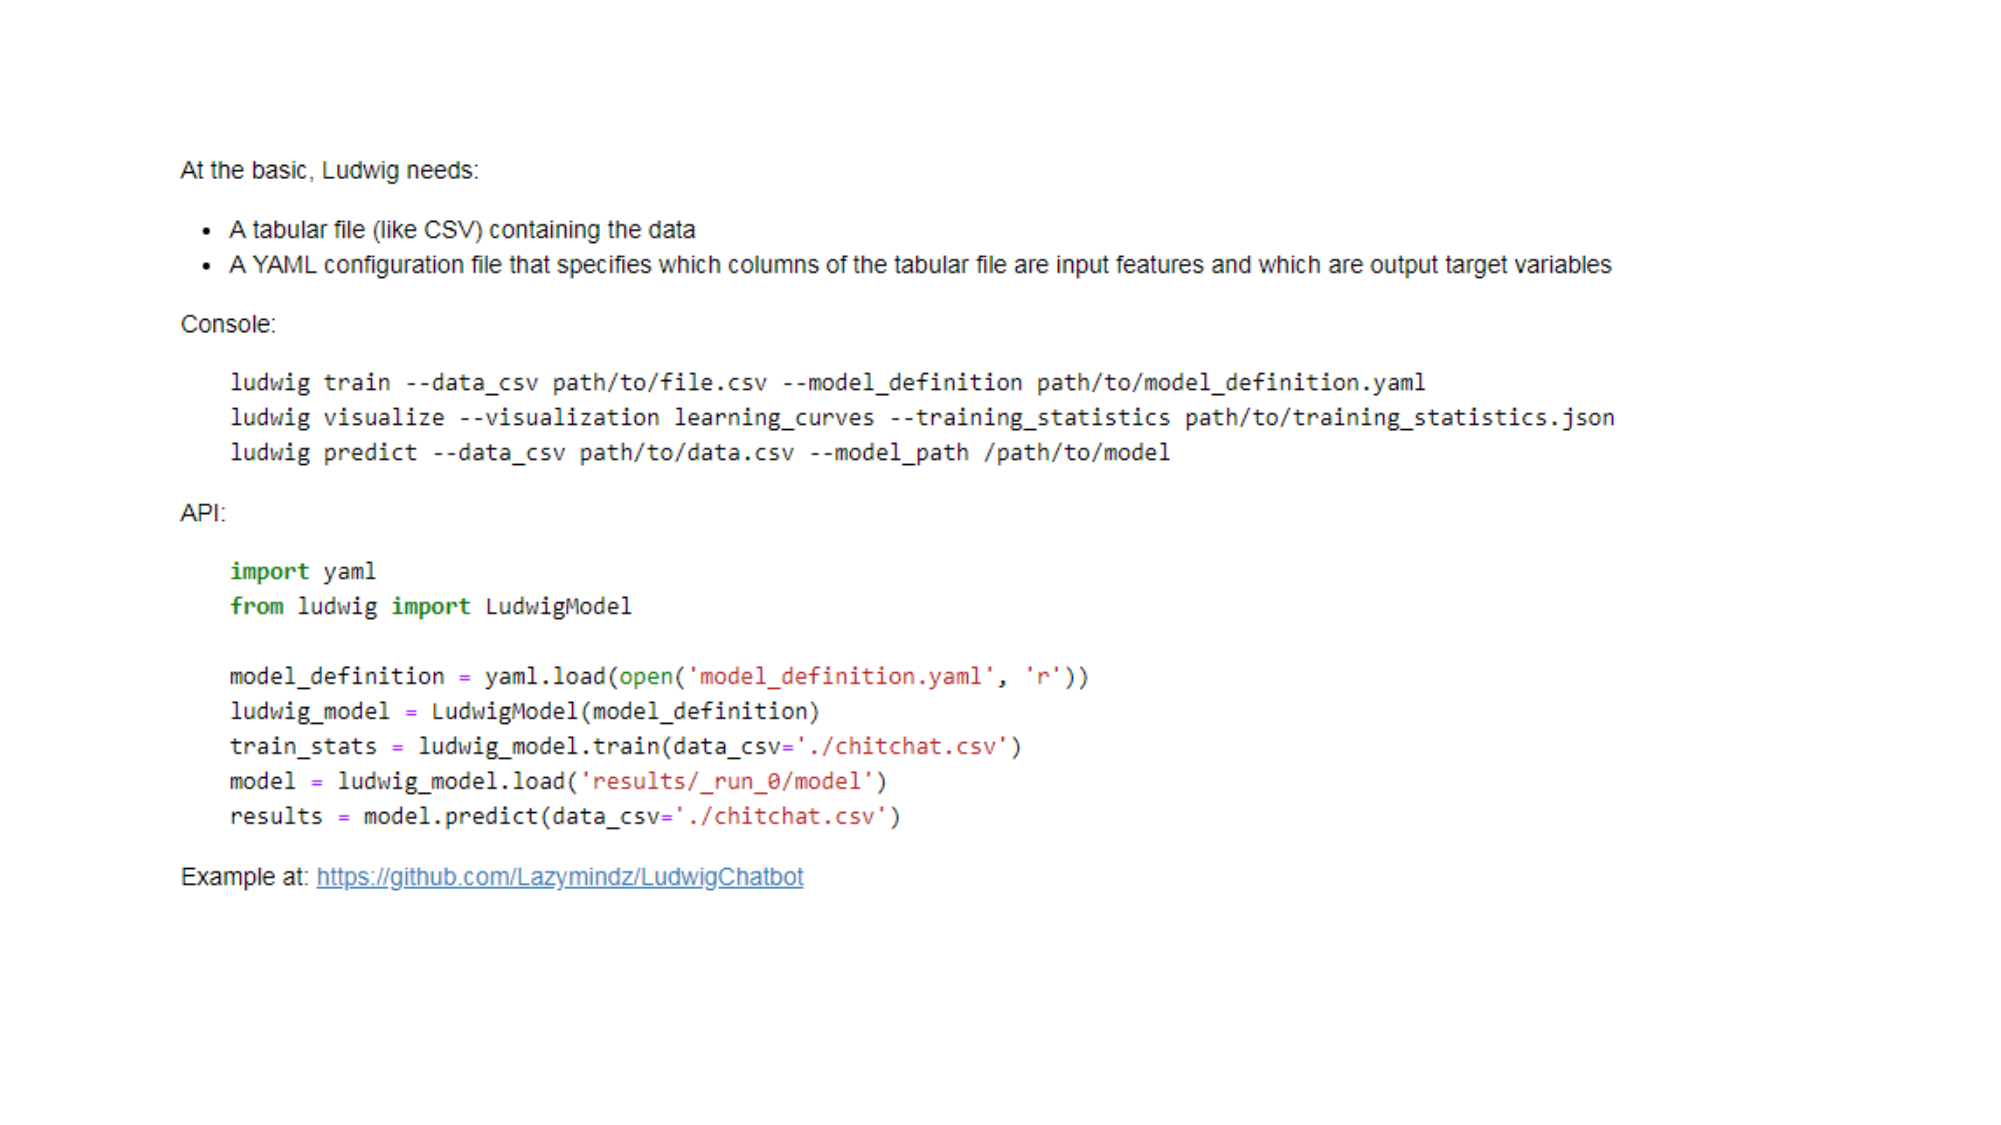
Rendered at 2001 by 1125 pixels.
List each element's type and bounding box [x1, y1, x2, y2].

picture [177, 151, 1682, 903]
